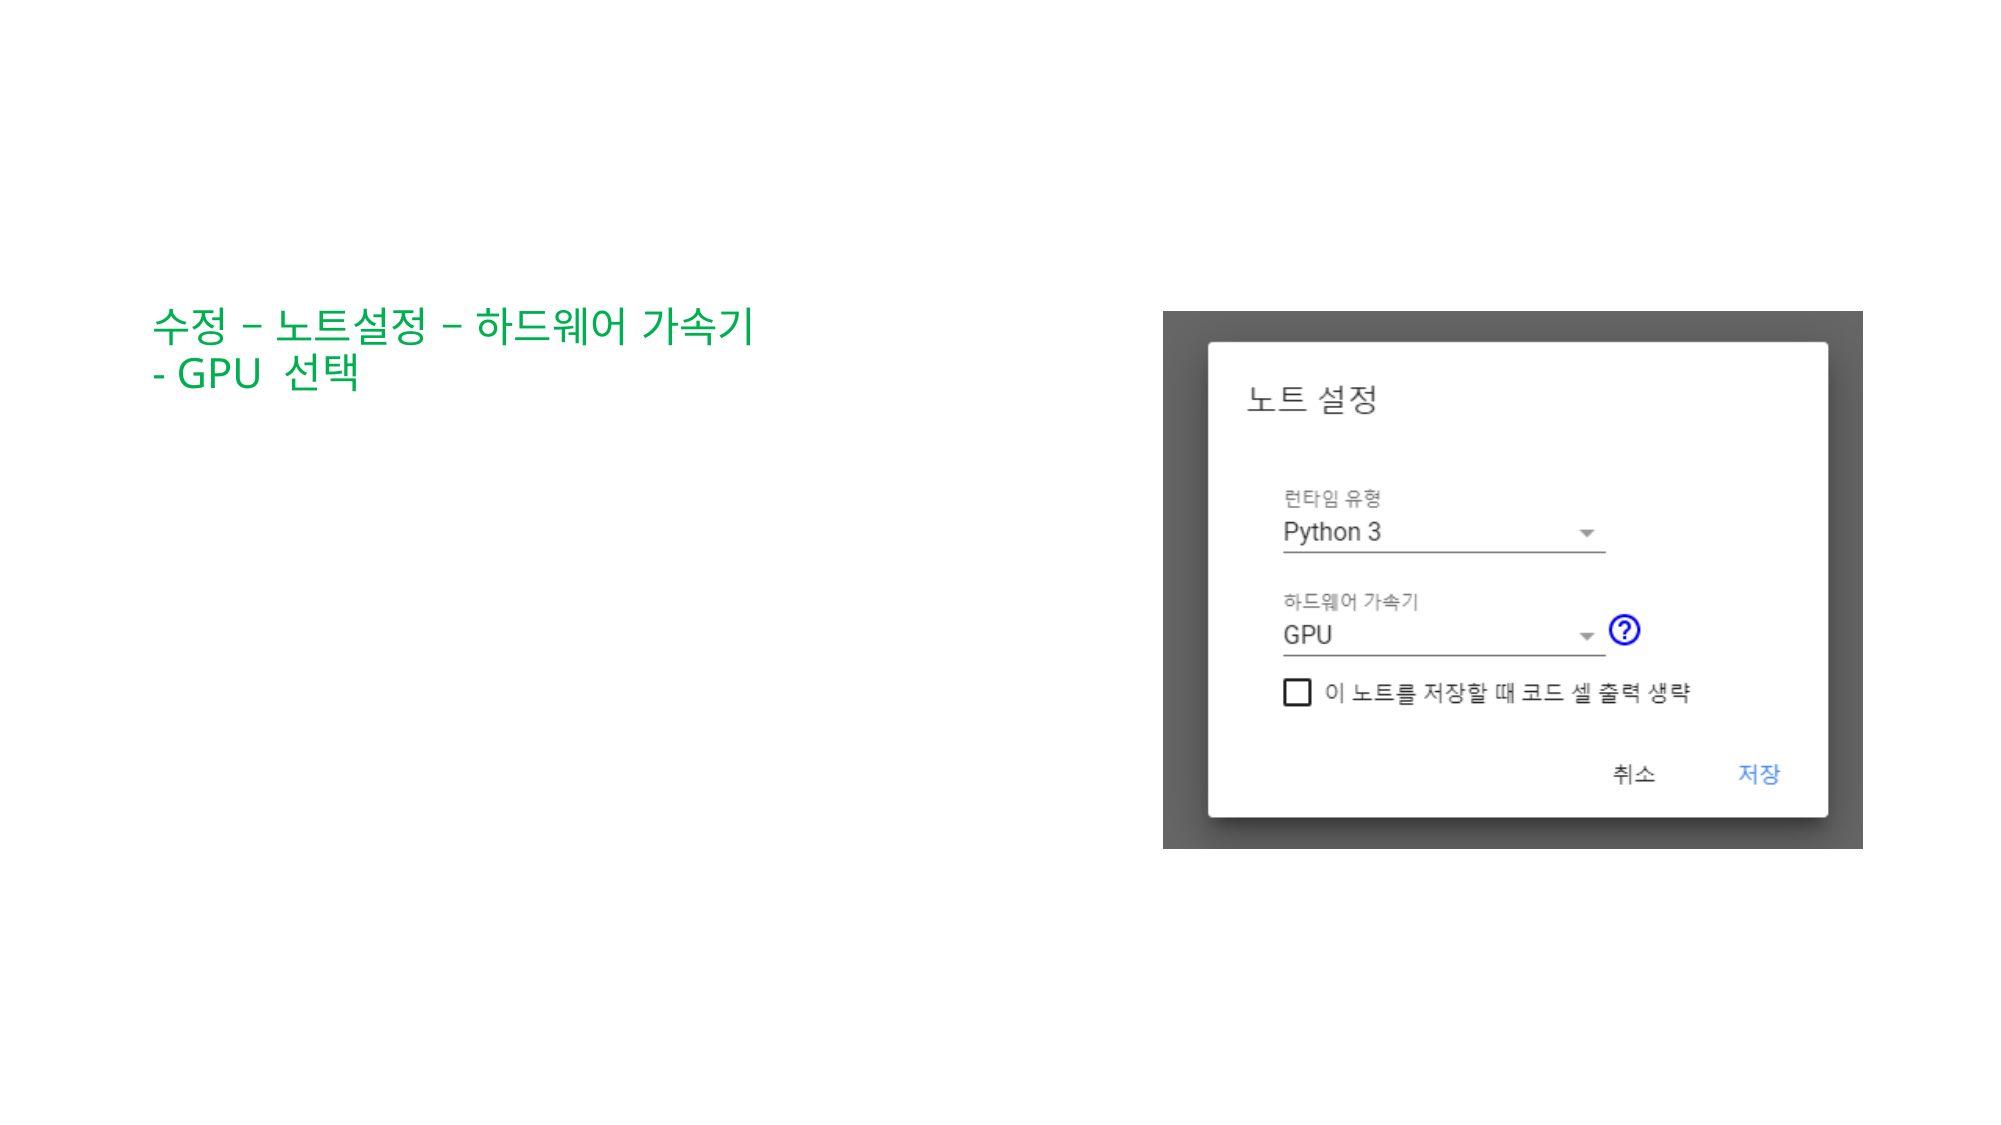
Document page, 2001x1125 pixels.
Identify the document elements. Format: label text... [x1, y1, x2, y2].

picture [1163, 311, 1863, 849]
list 수정 – 노트설정 – 하드웨어 가속기 - GPU 선택 [137, 299, 1863, 1014]
